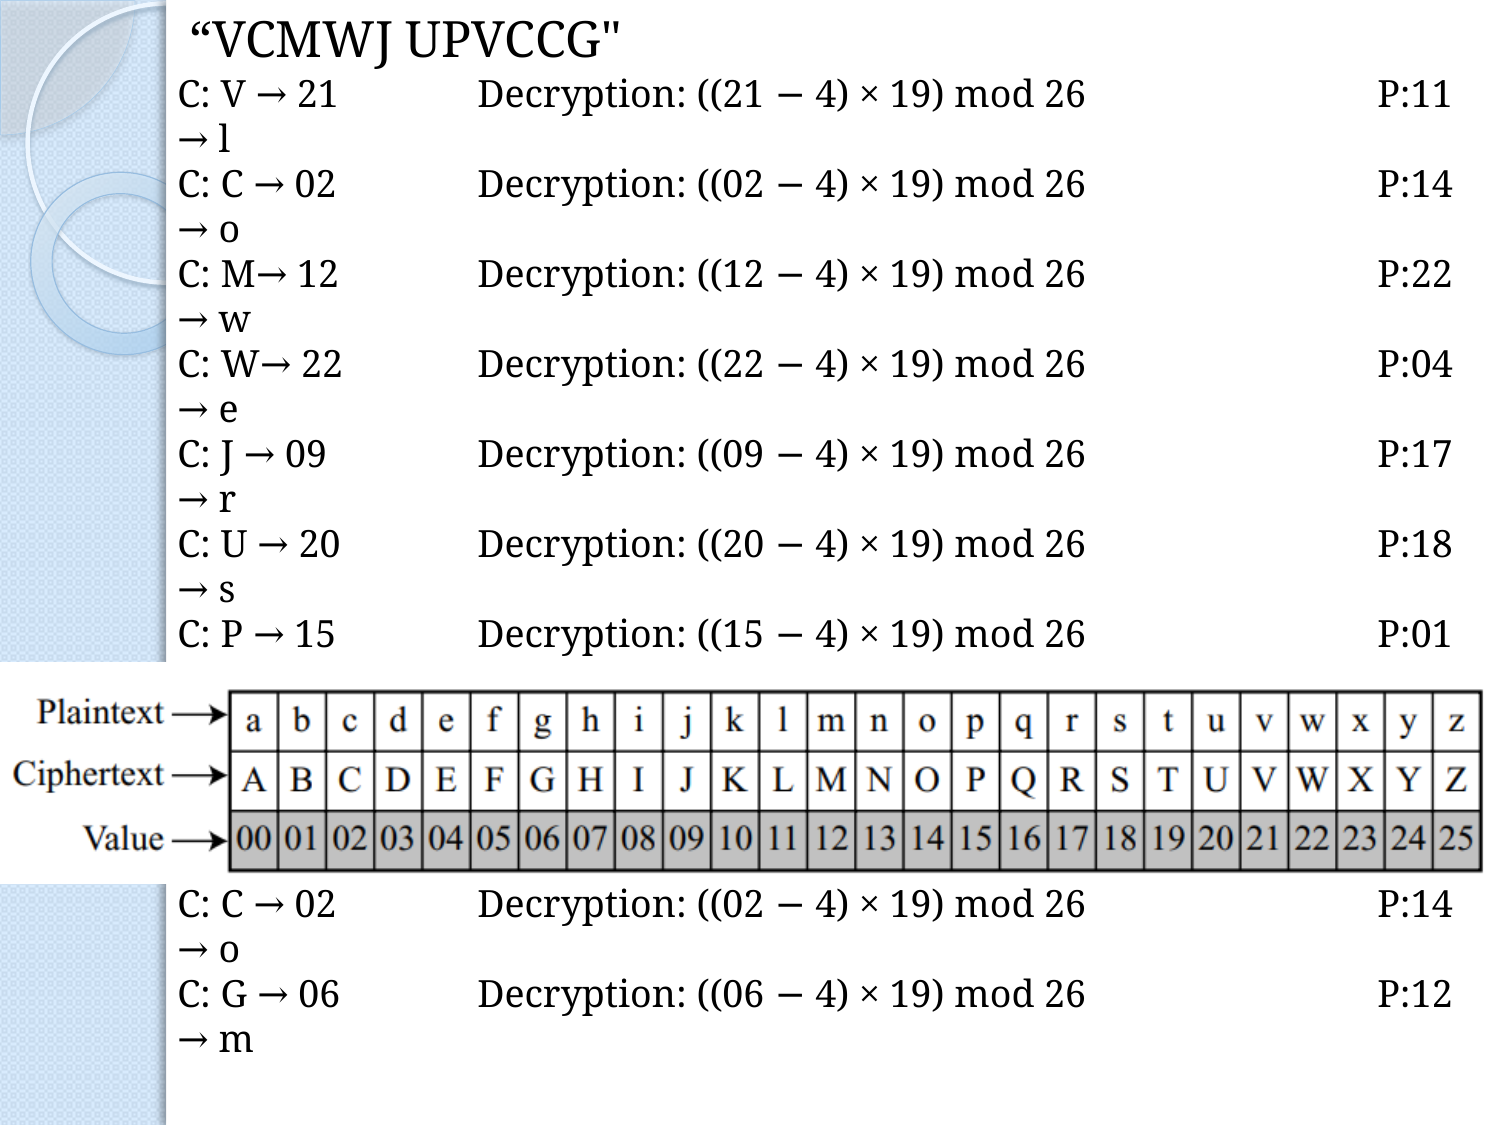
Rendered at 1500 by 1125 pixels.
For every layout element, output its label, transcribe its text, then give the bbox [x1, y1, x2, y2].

text_box C: V → 21 Decryption: ((21 − 4) × 19) mod 26 P:11 → l C: C → 02 Decryption: ((02 − 4) × 19) mod 26 P:14 → o C: M→ 12 Decryption: ((12 − 4) × 19) mod 26 P:22 → w C: W→ 22 Decryption: ((22 − 4) × 19) mod 26 P:04 → e C: J → 09 Decryption: ((09 − 4) × 19) mod 26 P:17 → r C: U → 20 Decryption: ((20 − 4) × 19) mod 26 P:18 → s C: P → 15 Decryption: ((15 − 4) × 19) mod 26 P:01 → b C: V→ 21 Decryption: ((21 − 4) × 19) mod 26 P:11 → l C: C→ 02 Decryption: ((02 − 4) × 19) mod 26 P:14 → o C: C → 02 Decryption: ((02 − 4) × 19) mod 26 P:14 → o C: G → 06 Decryption: ((06 − 4) × 19) mod 26 P:12 → m [162, 894, 1500, 1125]
text_box C: V → 21 Decryption: ((21 − 4) × 19) mod 26 P:11 → l C: C → 02 Decryption: ((02 − 4) × 19) mod 26 P:14 → o C: M→ 12 Decryption: ((12 − 4) × 19) mod 26 P:22 → w C: W→ 22 Decryption: ((22 − 4) × 19) mod 26 P:04 → e C: J → 09 Decryption: ((09 − 4) × 19) mod 26 P:17 → r C: U → 20 Decryption: ((20 − 4) × 19) mod 26 P:18 → s C: P → 15 Decryption: ((15 − 4) × 19) mod 26 P:01 → b C: V→ 21 Decryption: ((21 − 4) × 19) mod 26 P:11 → l C: C→ 02 Decryption: ((02 − 4) × 19) mod 26 P:14 → o C: C → 02 Decryption: ((02 − 4) × 19) mod 26 P:14 → o C: G → 06 Decryption: ((06 − 4) × 19) mod 26 P:12 → m [162, 62, 1500, 660]
text_box “VCMWJ UPVCCG" [174, 0, 1500, 75]
picture [0, 662, 1500, 884]
